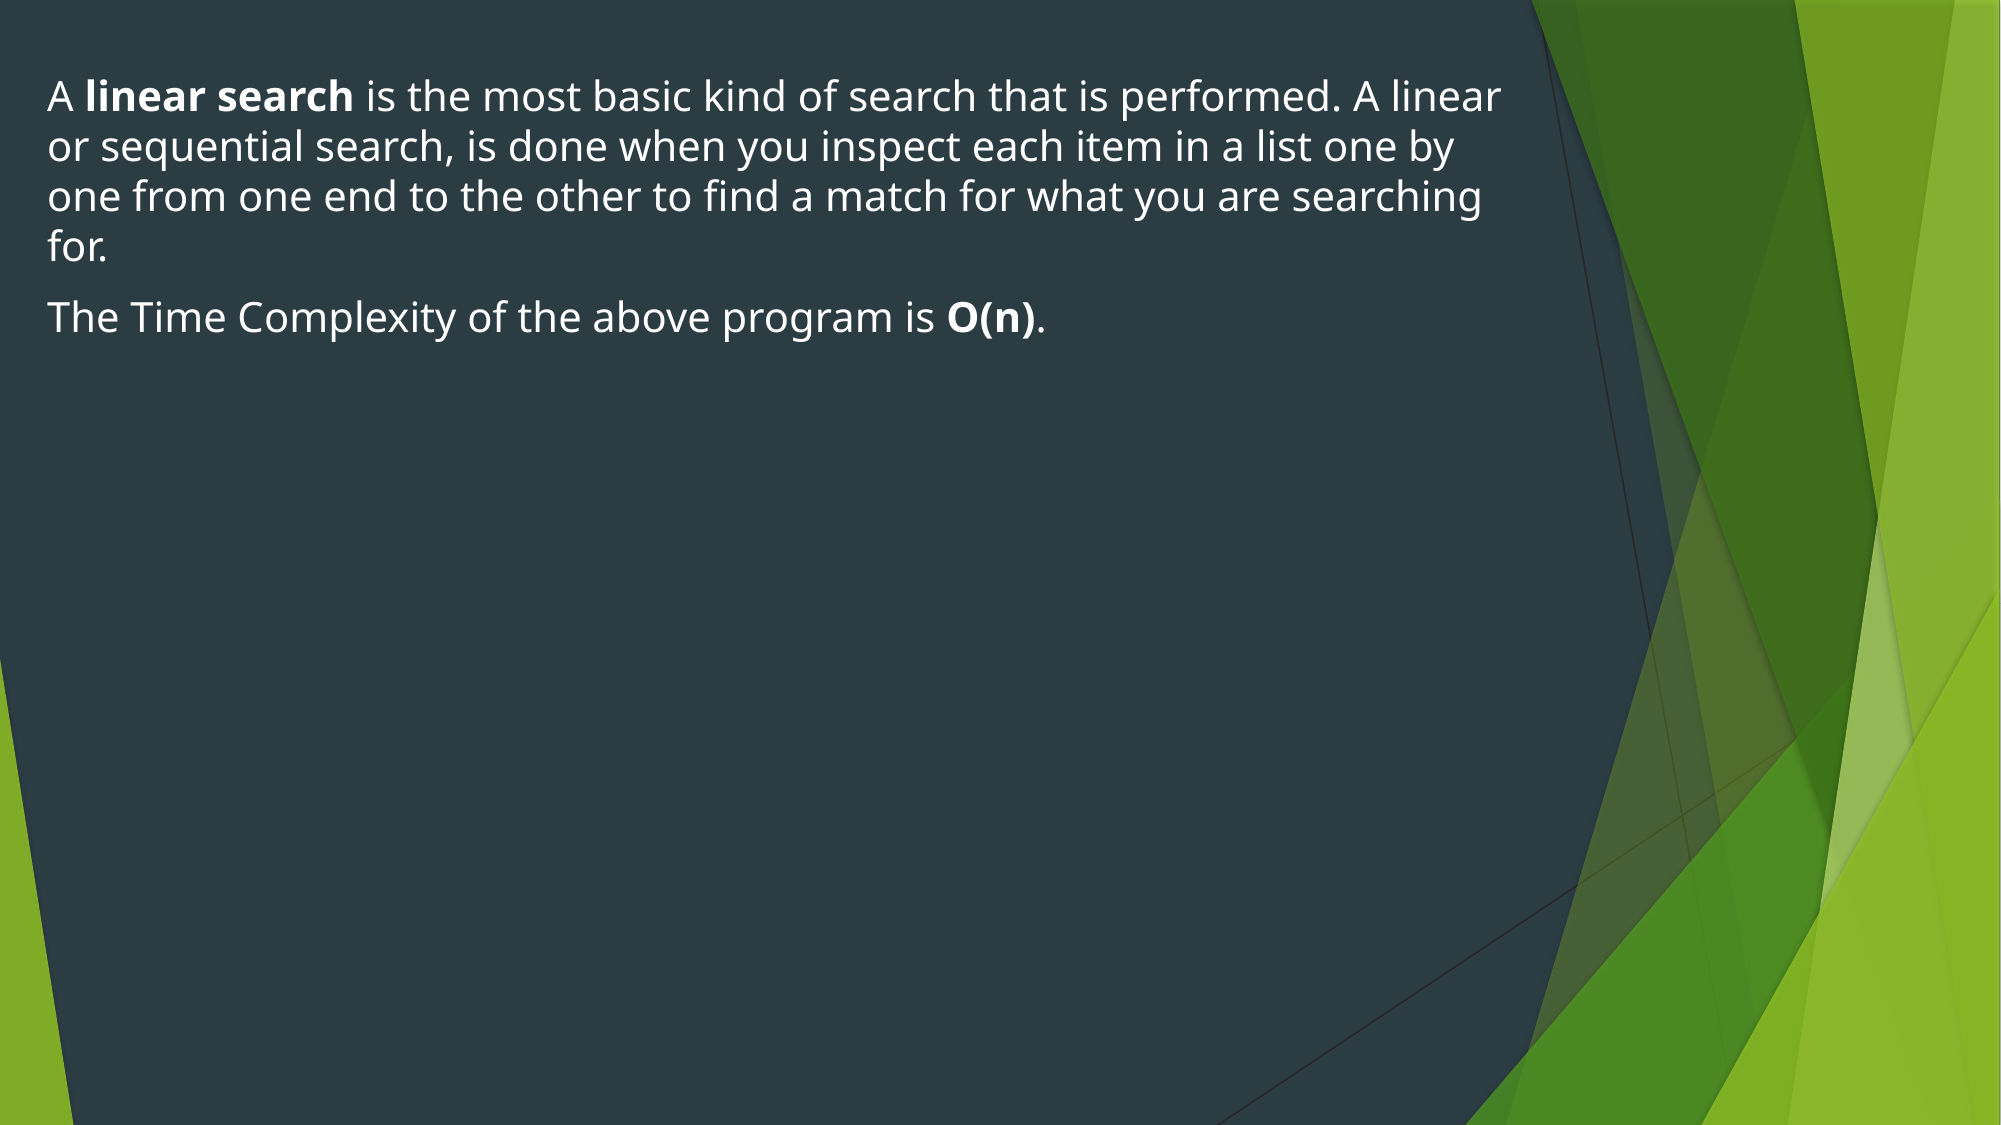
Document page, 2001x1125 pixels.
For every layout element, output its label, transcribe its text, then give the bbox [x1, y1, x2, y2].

list A linear search is the most basic kind of search that is performed. A linear or sequential search, is done when you inspect each item in a list one by one from one end to the other to find a match for what you are searching for. The Time Complexity of the above program is O(n). [32, 62, 1522, 884]
